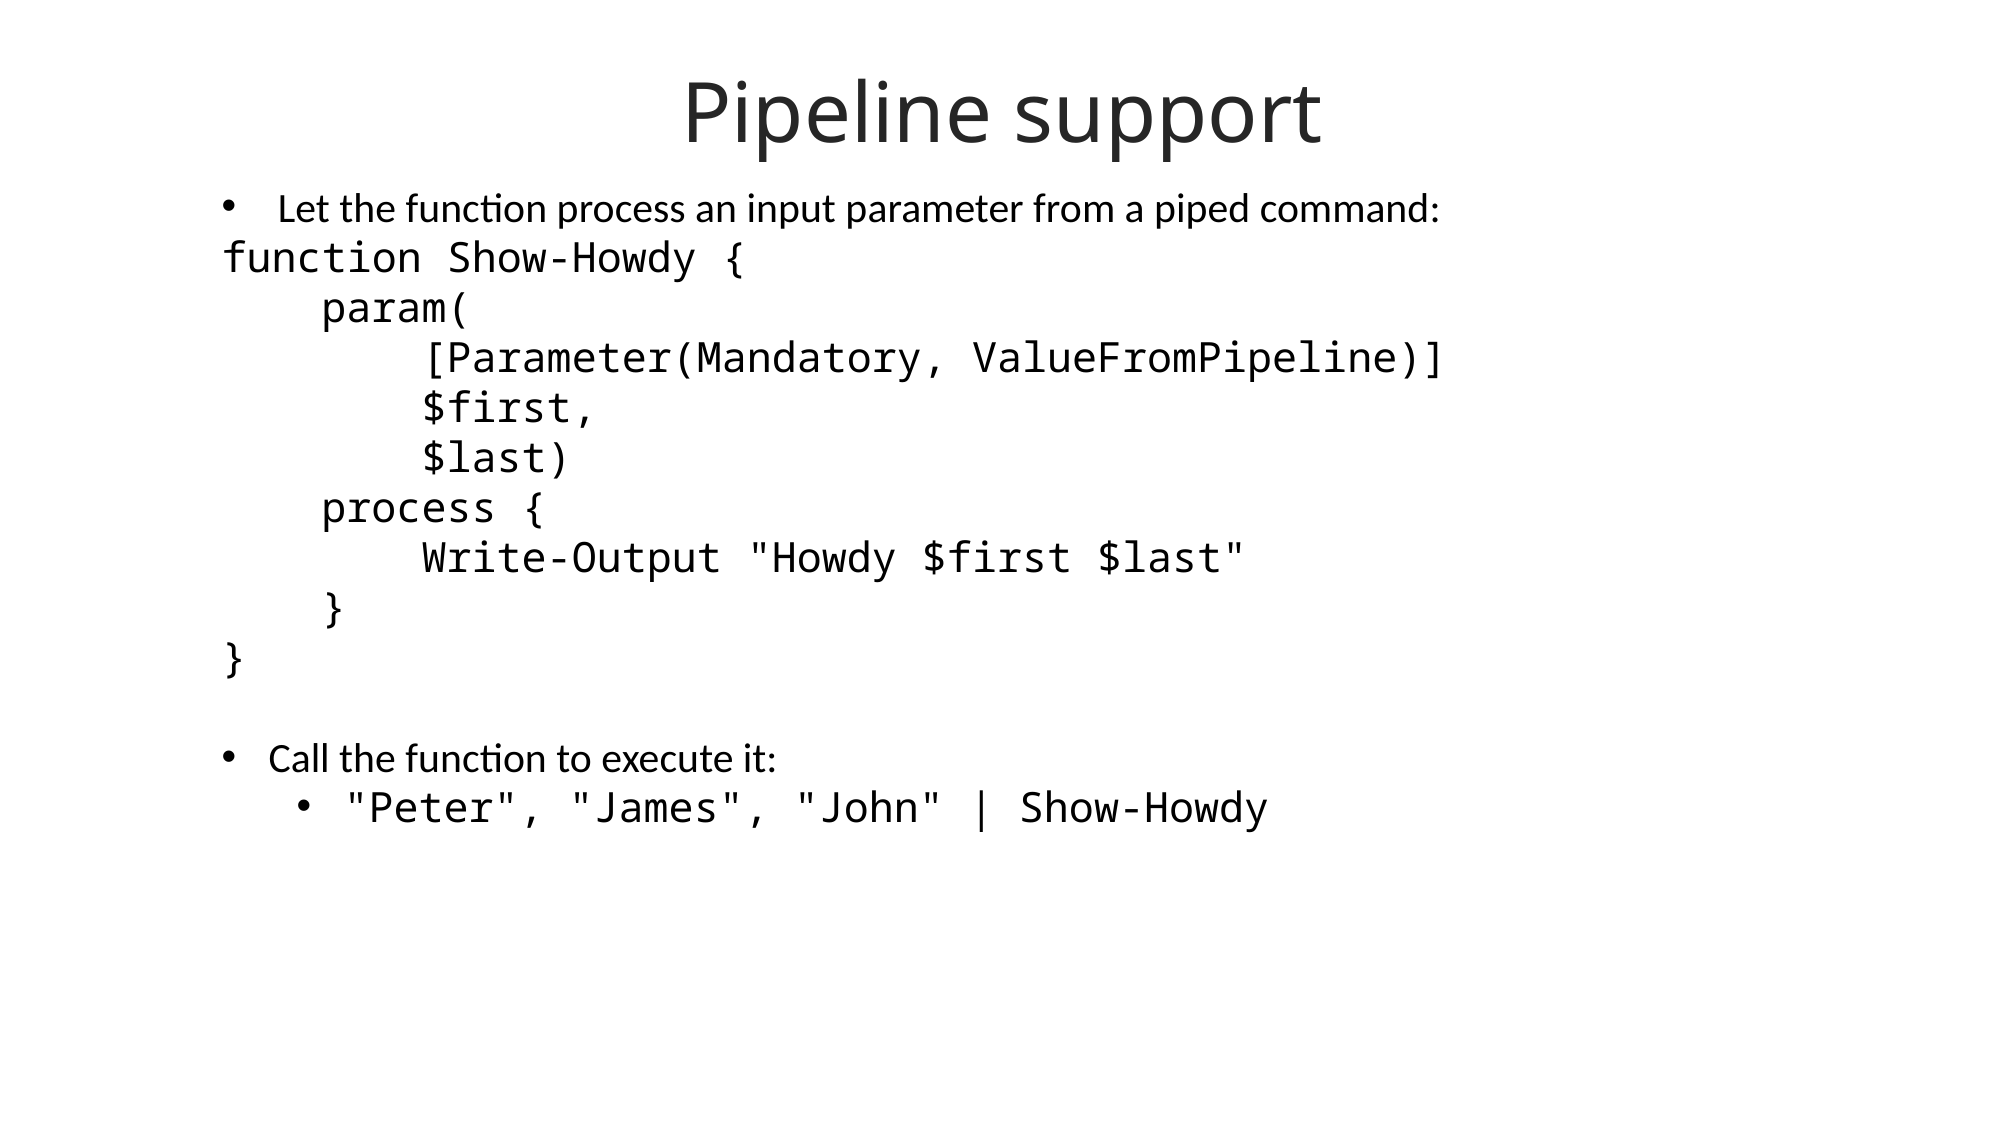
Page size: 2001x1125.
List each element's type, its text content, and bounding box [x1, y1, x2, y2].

list Pipeline support [53, 55, 1952, 175]
text_box Let the function process an input parameter from a piped command: function Show-Howdy { param( [Parameter(Mandatory, ValueFromPipeline)] $first, $last) process { Write-Output "Howdy $first $last" } } Call the function to execute it: "Peter", "James", "John" | Show-Howdy [206, 173, 1792, 838]
